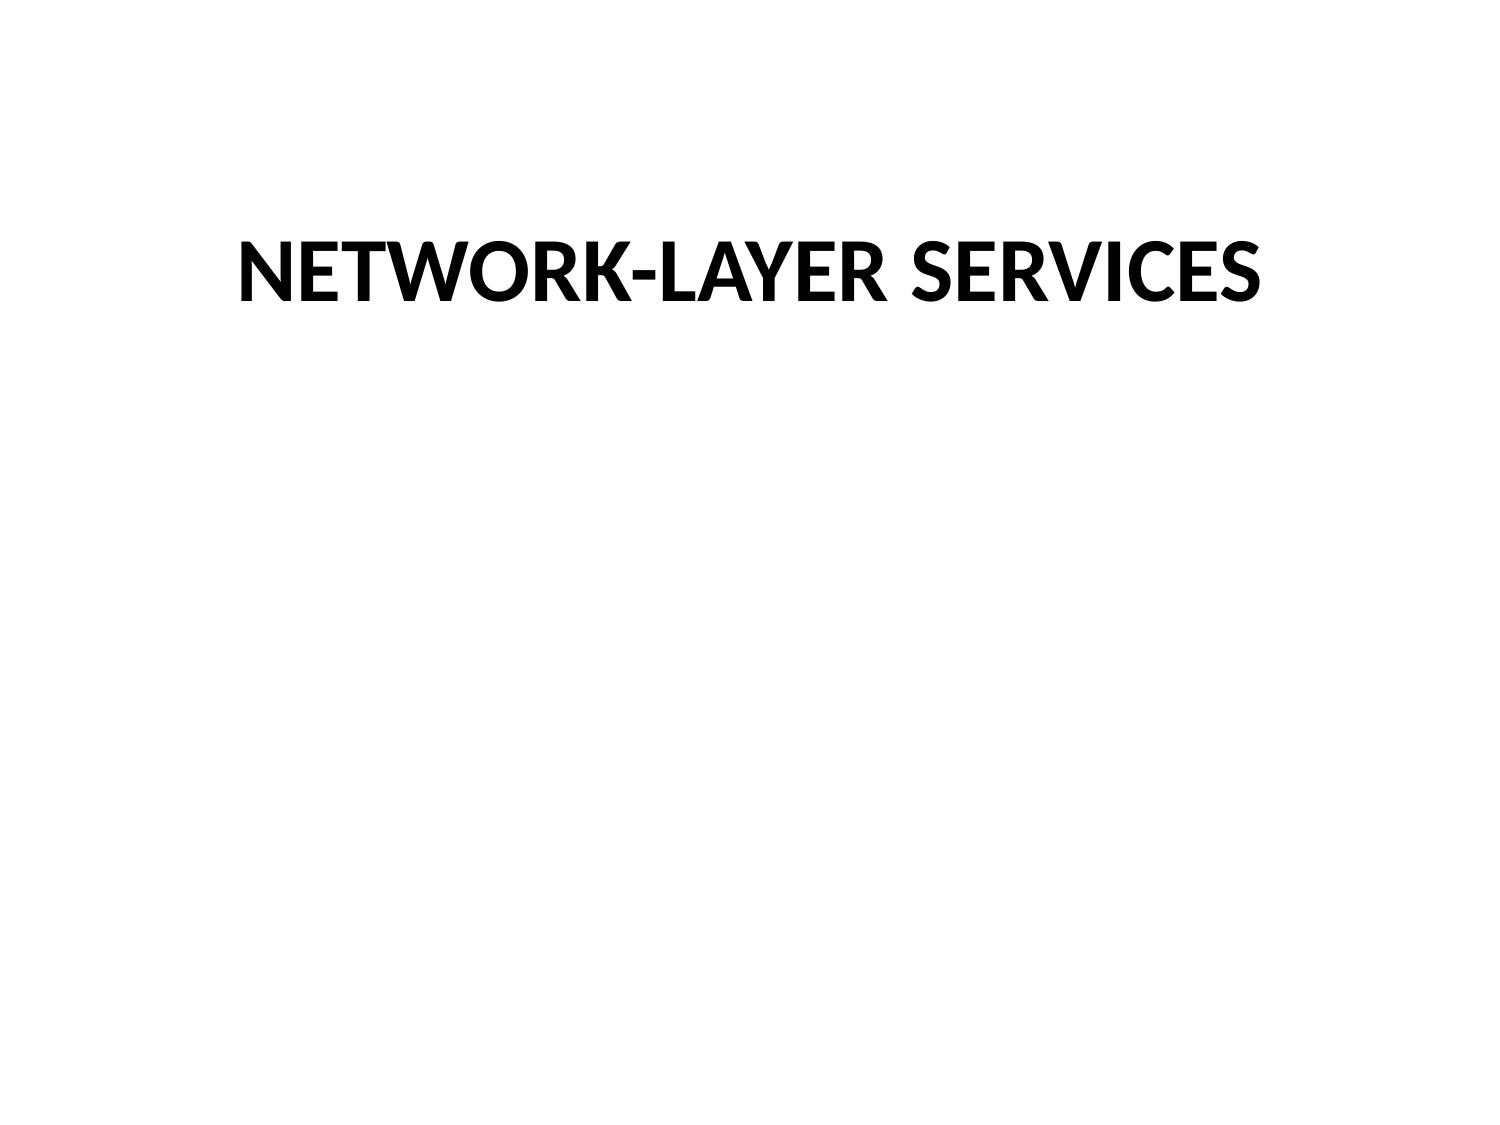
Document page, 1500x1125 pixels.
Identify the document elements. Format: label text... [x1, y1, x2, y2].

title NETWORK-LAYER SERVICES [112, 199, 1388, 441]
